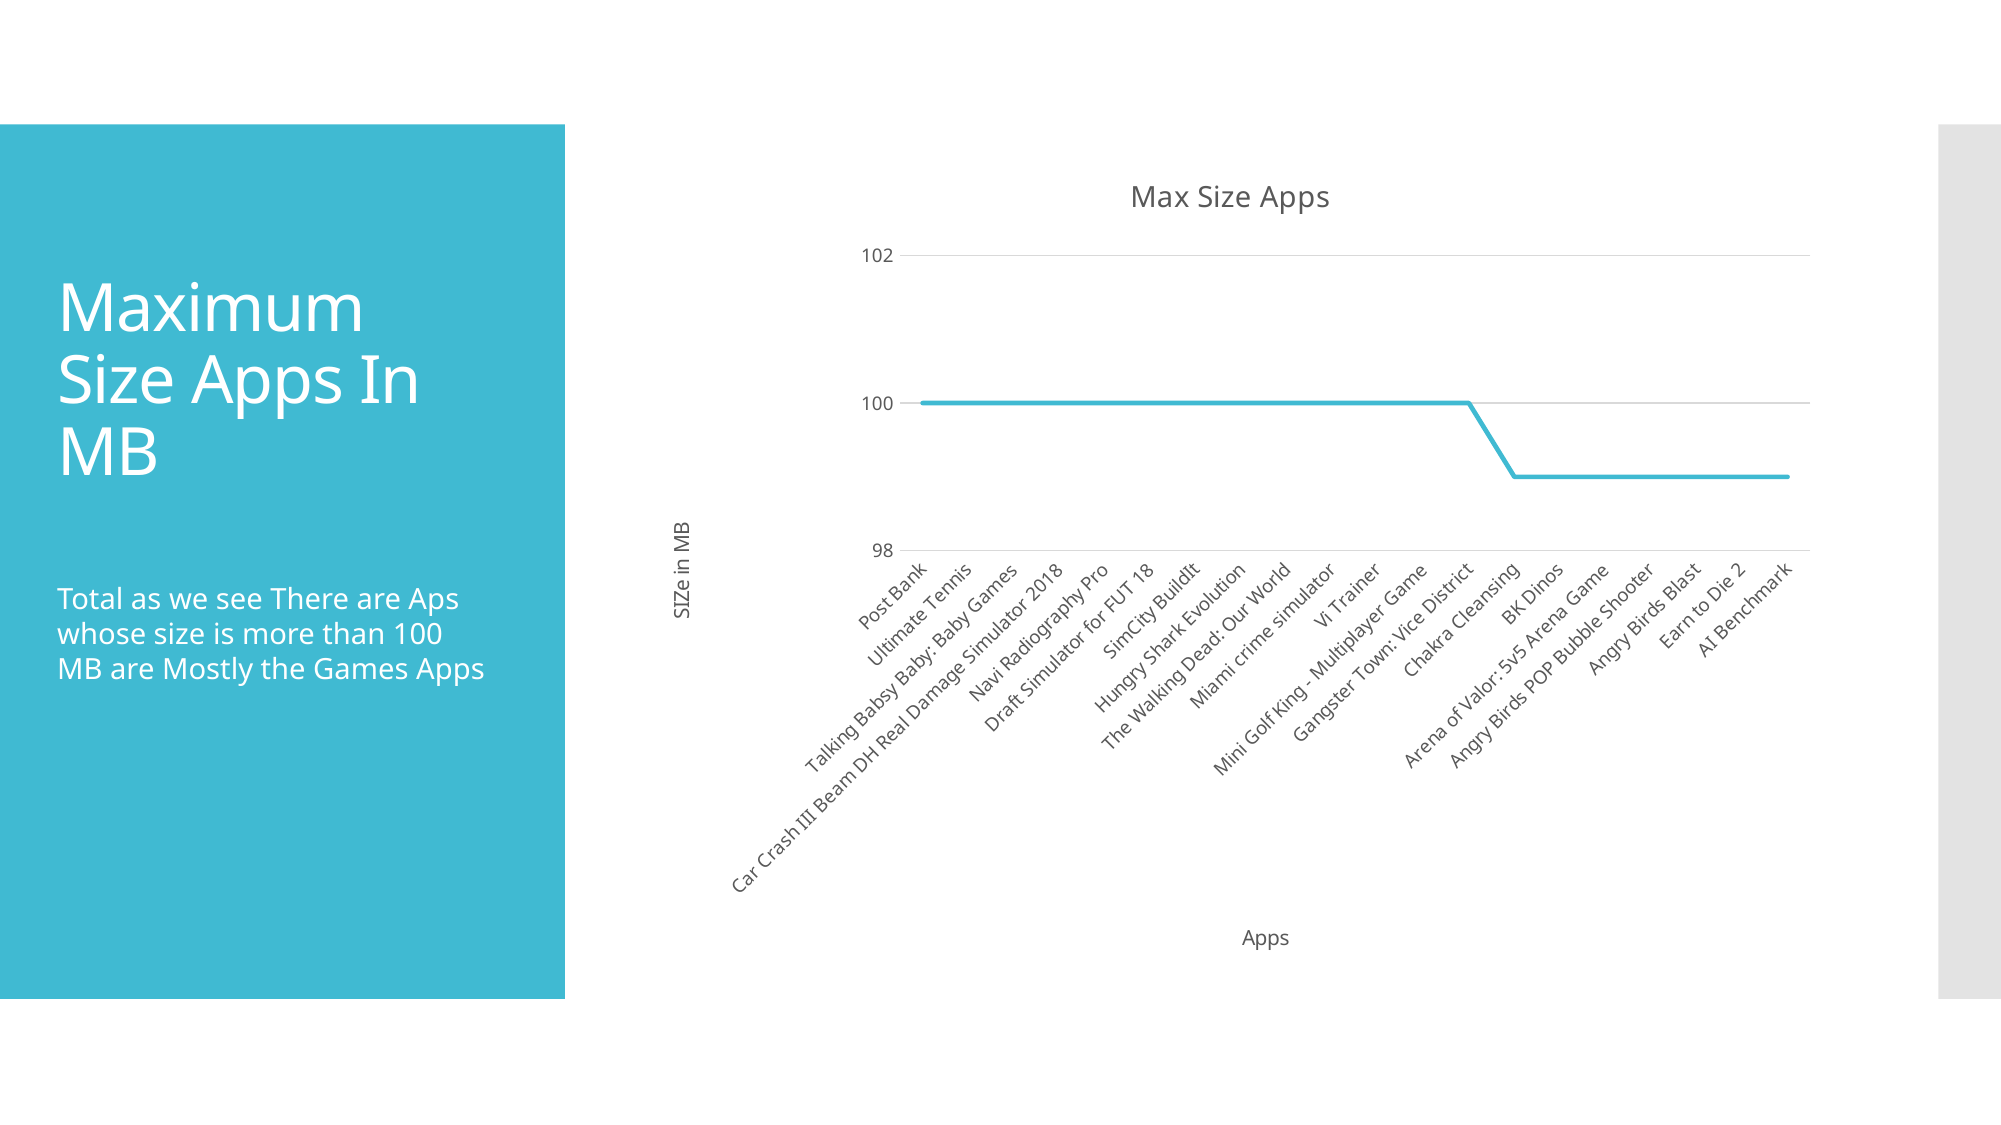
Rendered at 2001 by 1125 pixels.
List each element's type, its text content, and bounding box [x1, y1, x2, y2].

title Maximum Size Apps In MB [41, 187, 507, 573]
list Total as we see There are Aps whose size is more than 100 MB are Mostly the Games Apps [41, 573, 507, 955]
chart [634, 142, 1835, 983]
